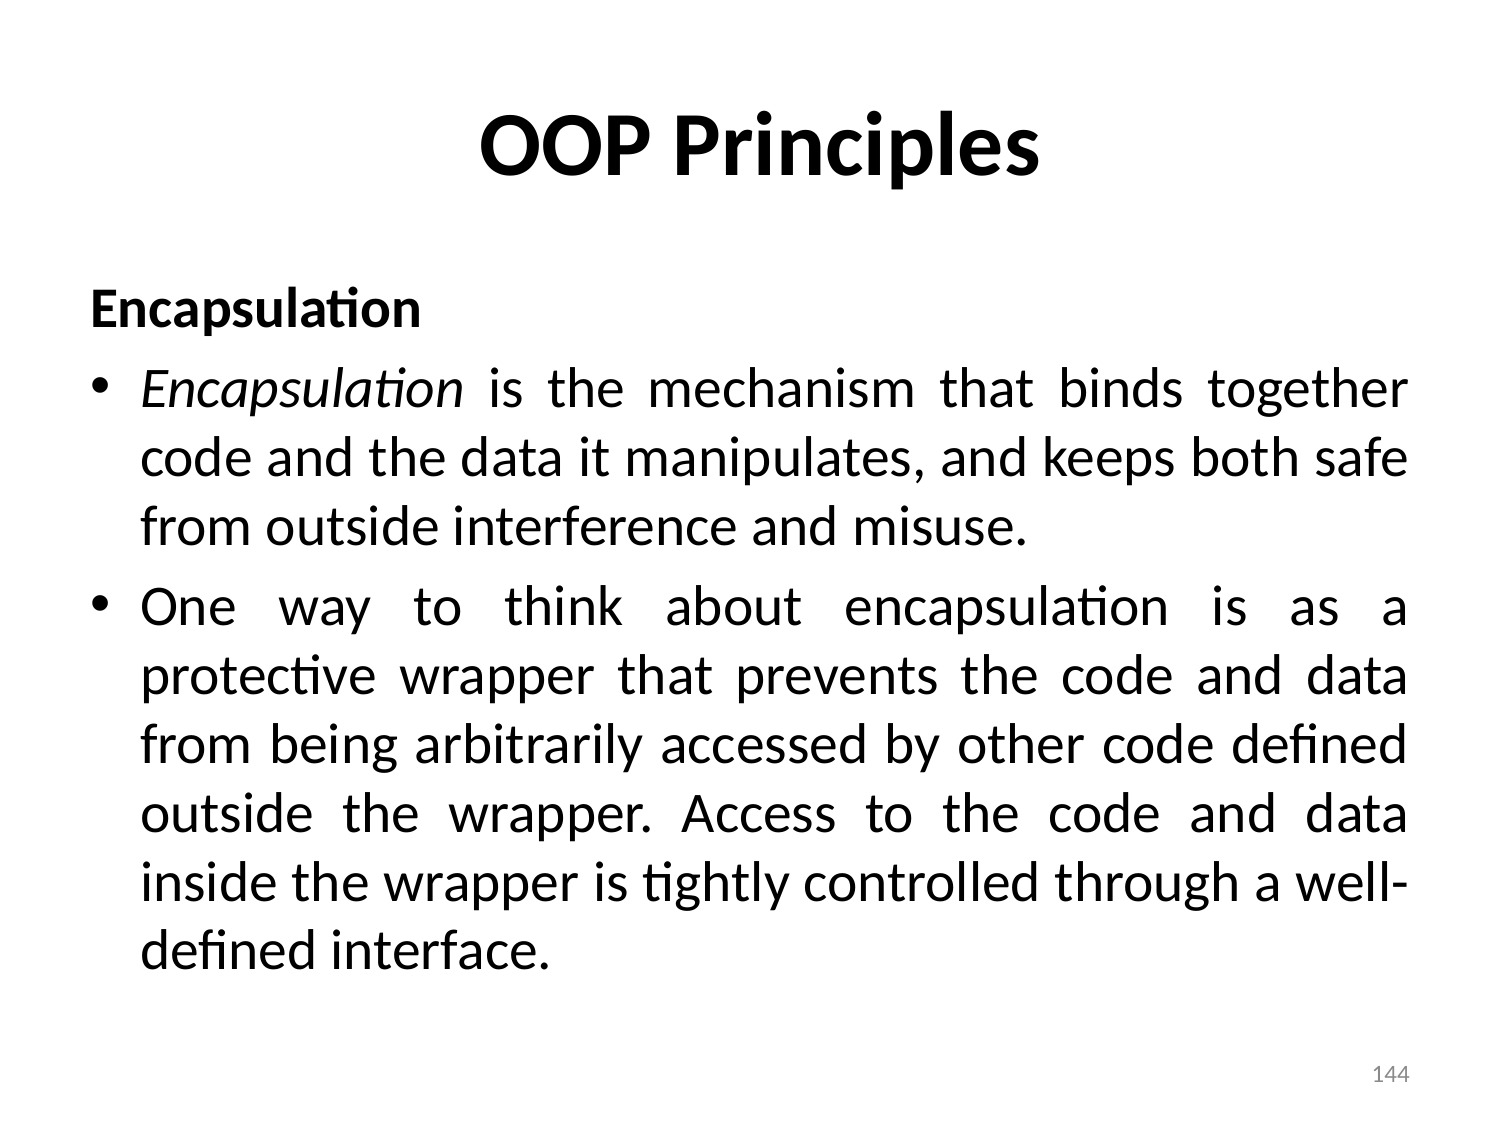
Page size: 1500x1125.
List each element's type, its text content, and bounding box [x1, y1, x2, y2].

slide_number 144 [1074, 1042, 1425, 1103]
list Encapsulation Encapsulation is the mechanism that binds together code and the data it manipulates, and keeps both safe from outside interference and misuse. One way to think about encapsulation is as a protective wrapper that prevents the code and data from being arbitrarily accessed by other code defined outside the wrapper. Access to the code and data inside the wrapper is tightly controlled through a well-defined interface. [75, 262, 1425, 1005]
title OOP Principles [75, 45, 1425, 233]
